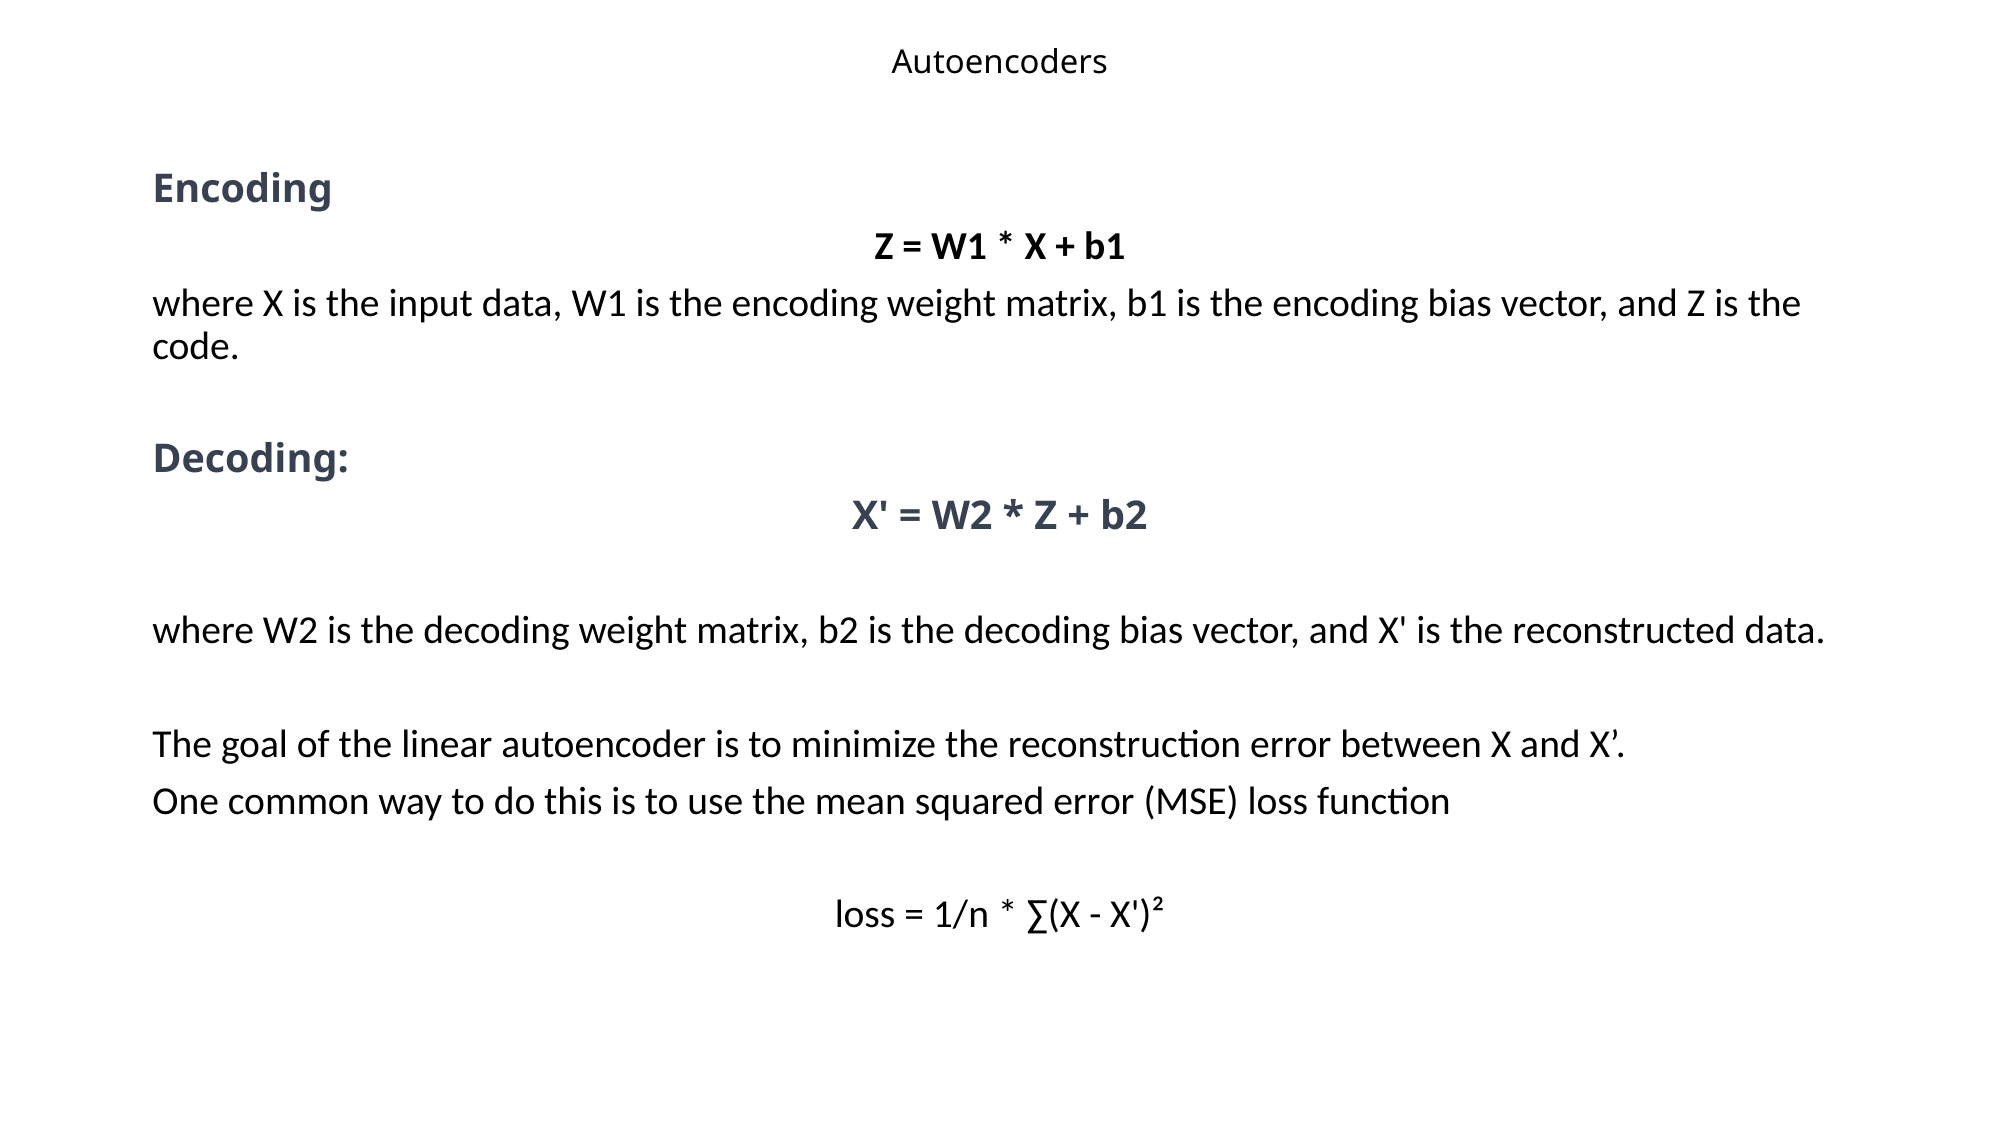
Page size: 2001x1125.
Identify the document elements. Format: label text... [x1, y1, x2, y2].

list Encoding Z = W1 * X + b1 where X is the input data, W1 is the encoding weight matrix, b1 is the encoding bias vector, and Z is the code. Decoding: X' = W2 * Z + b2 where W2 is the decoding weight matrix, b2 is the decoding bias vector, and X' is the reconstructed data. The goal of the linear autoencoder is to minimize the reconstruction error between X and X’. One common way to do this is to use the mean squared error (MSE) loss function loss = 1/n * ∑(X - X')² [137, 99, 1863, 975]
title Autoencoders [137, 37, 1863, 89]
